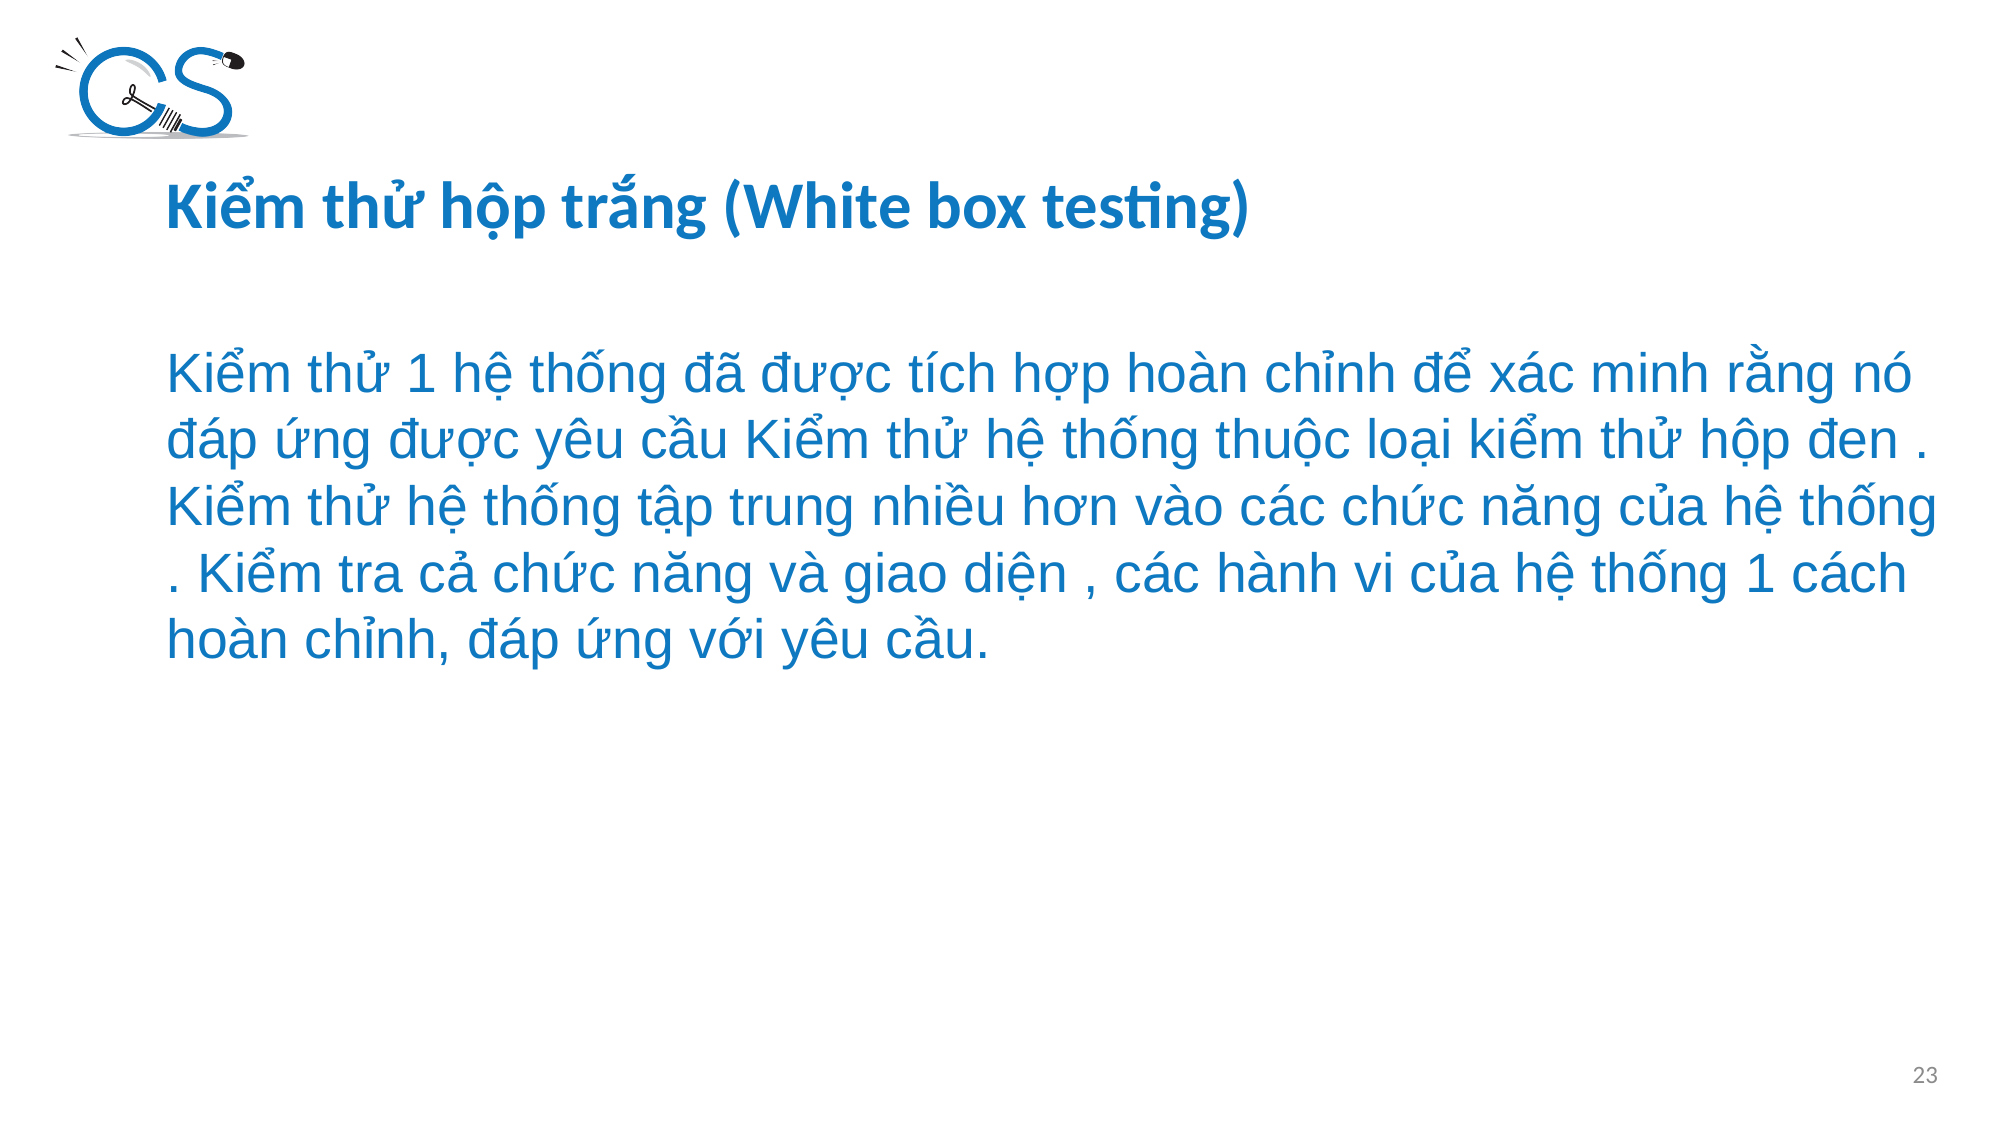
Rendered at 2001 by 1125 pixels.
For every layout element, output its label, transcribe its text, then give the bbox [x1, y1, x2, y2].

slide_number 23 [1838, 1038, 1959, 1125]
text_box Kiểm thử 1 hệ thống đã được tích hợp hoàn chỉnh để xác minh rằng nó đáp ứng được yêu cầu Kiểm thử hệ thống thuộc loại kiểm thử hộp đen . Kiểm thử hệ thống tập trung nhiều hơn vào các chức năng của hệ thống . Kiểm tra cả chức năng và giao diện , các hành vi của hệ thống 1 cách hoàn chỉnh, đáp ứng với yêu cầu. [151, 329, 1959, 678]
picture [55, 37, 249, 142]
text_box Kiểm thử hộp trắng (White box testing) [151, 154, 1317, 250]
